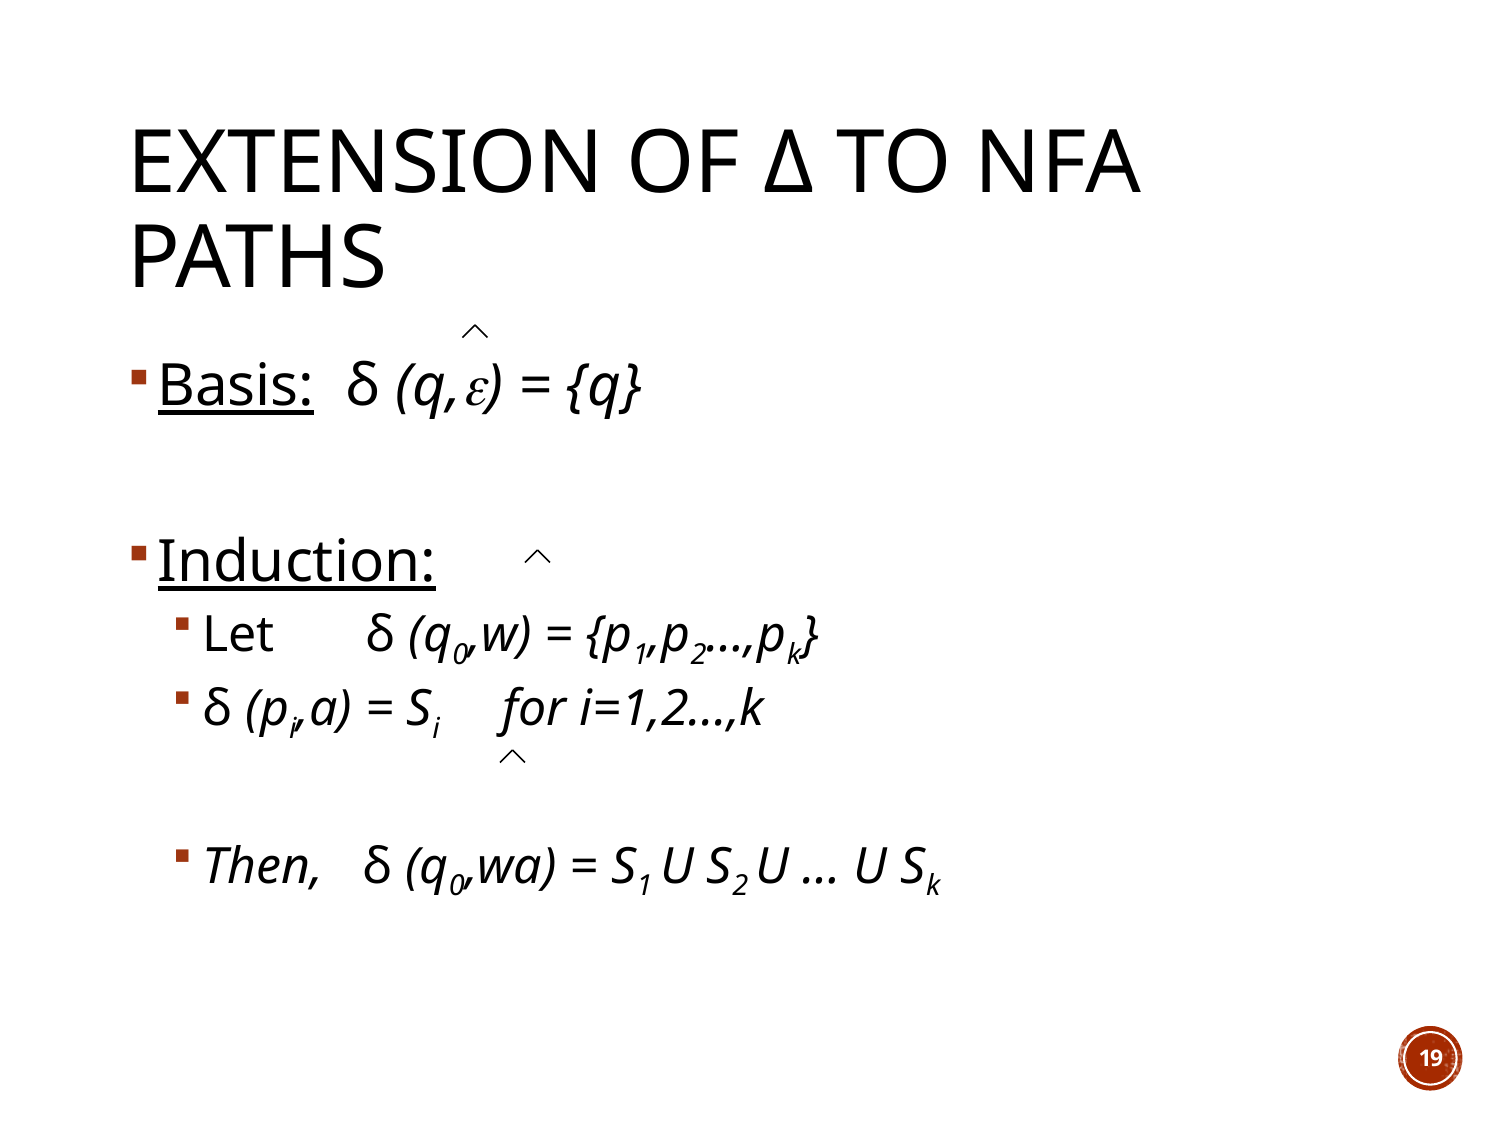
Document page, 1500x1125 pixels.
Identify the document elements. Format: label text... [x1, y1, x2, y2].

slide_number 19 [1391, 1028, 1471, 1089]
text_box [502, 752, 523, 760]
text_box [527, 552, 548, 560]
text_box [464, 327, 486, 335]
title Extension of δ to NFA Paths [112, 79, 1388, 344]
list Basis: δ (q,) = {q} Induction: Let δ (q0,w) = {p1,p2…,pk} δ (pi,a) = Si for i=1,2...,k Then, δ (q0,wa) = S1 U S2 U … U Sk [112, 348, 1388, 1013]
